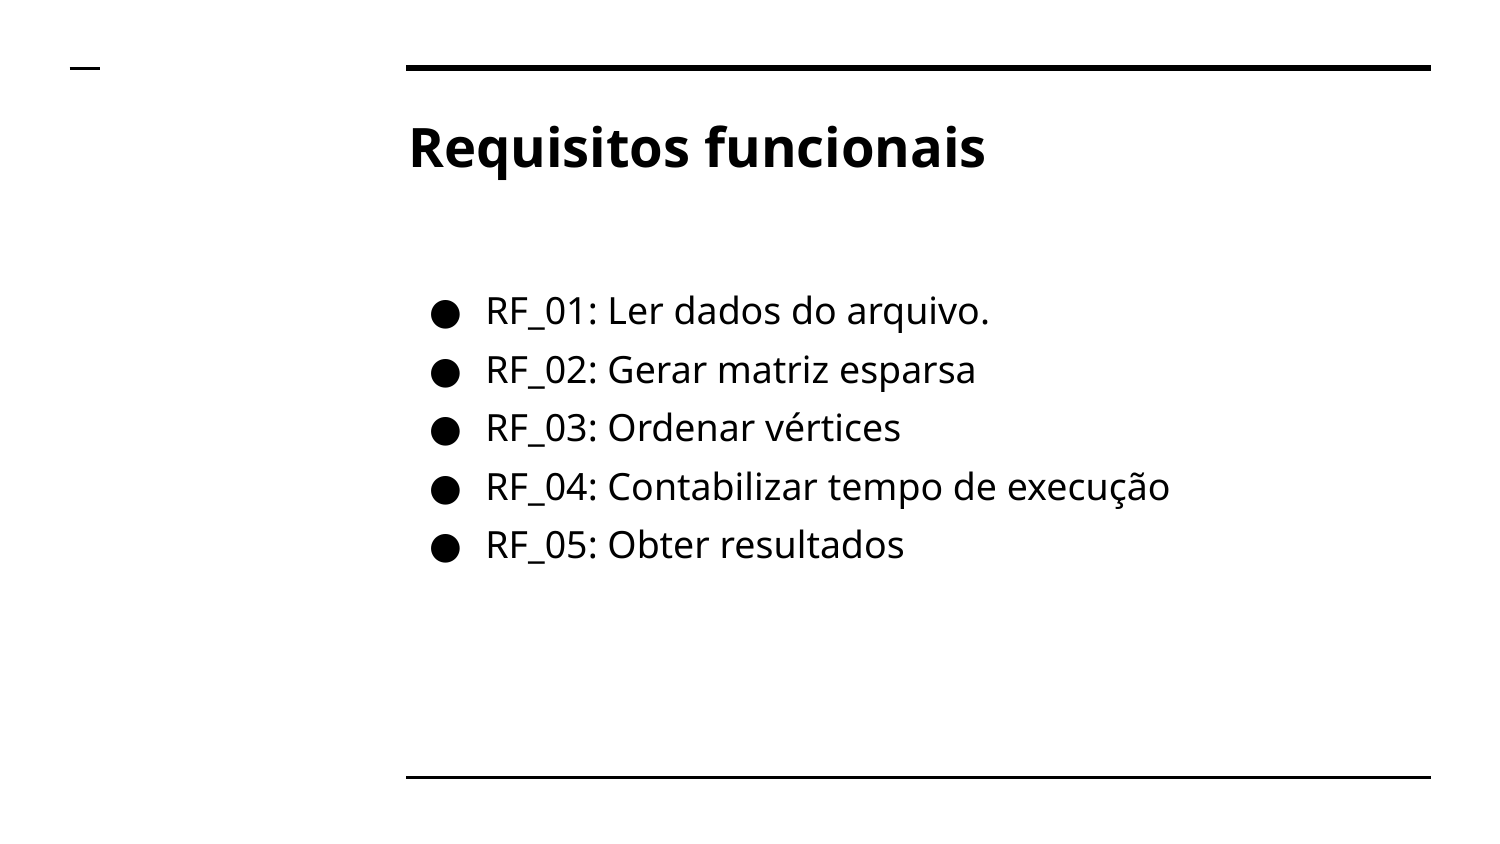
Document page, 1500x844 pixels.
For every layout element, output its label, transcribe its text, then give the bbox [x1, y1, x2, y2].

title Requisitos funcionais [393, 94, 1431, 199]
list RF_01: Ler dados do arquivo. RF_02: Gerar matriz esparsa RF_03: Ordenar vértices RF_04: Contabilizar tempo de execução RF_05: Obter resultados [395, 261, 1433, 755]
